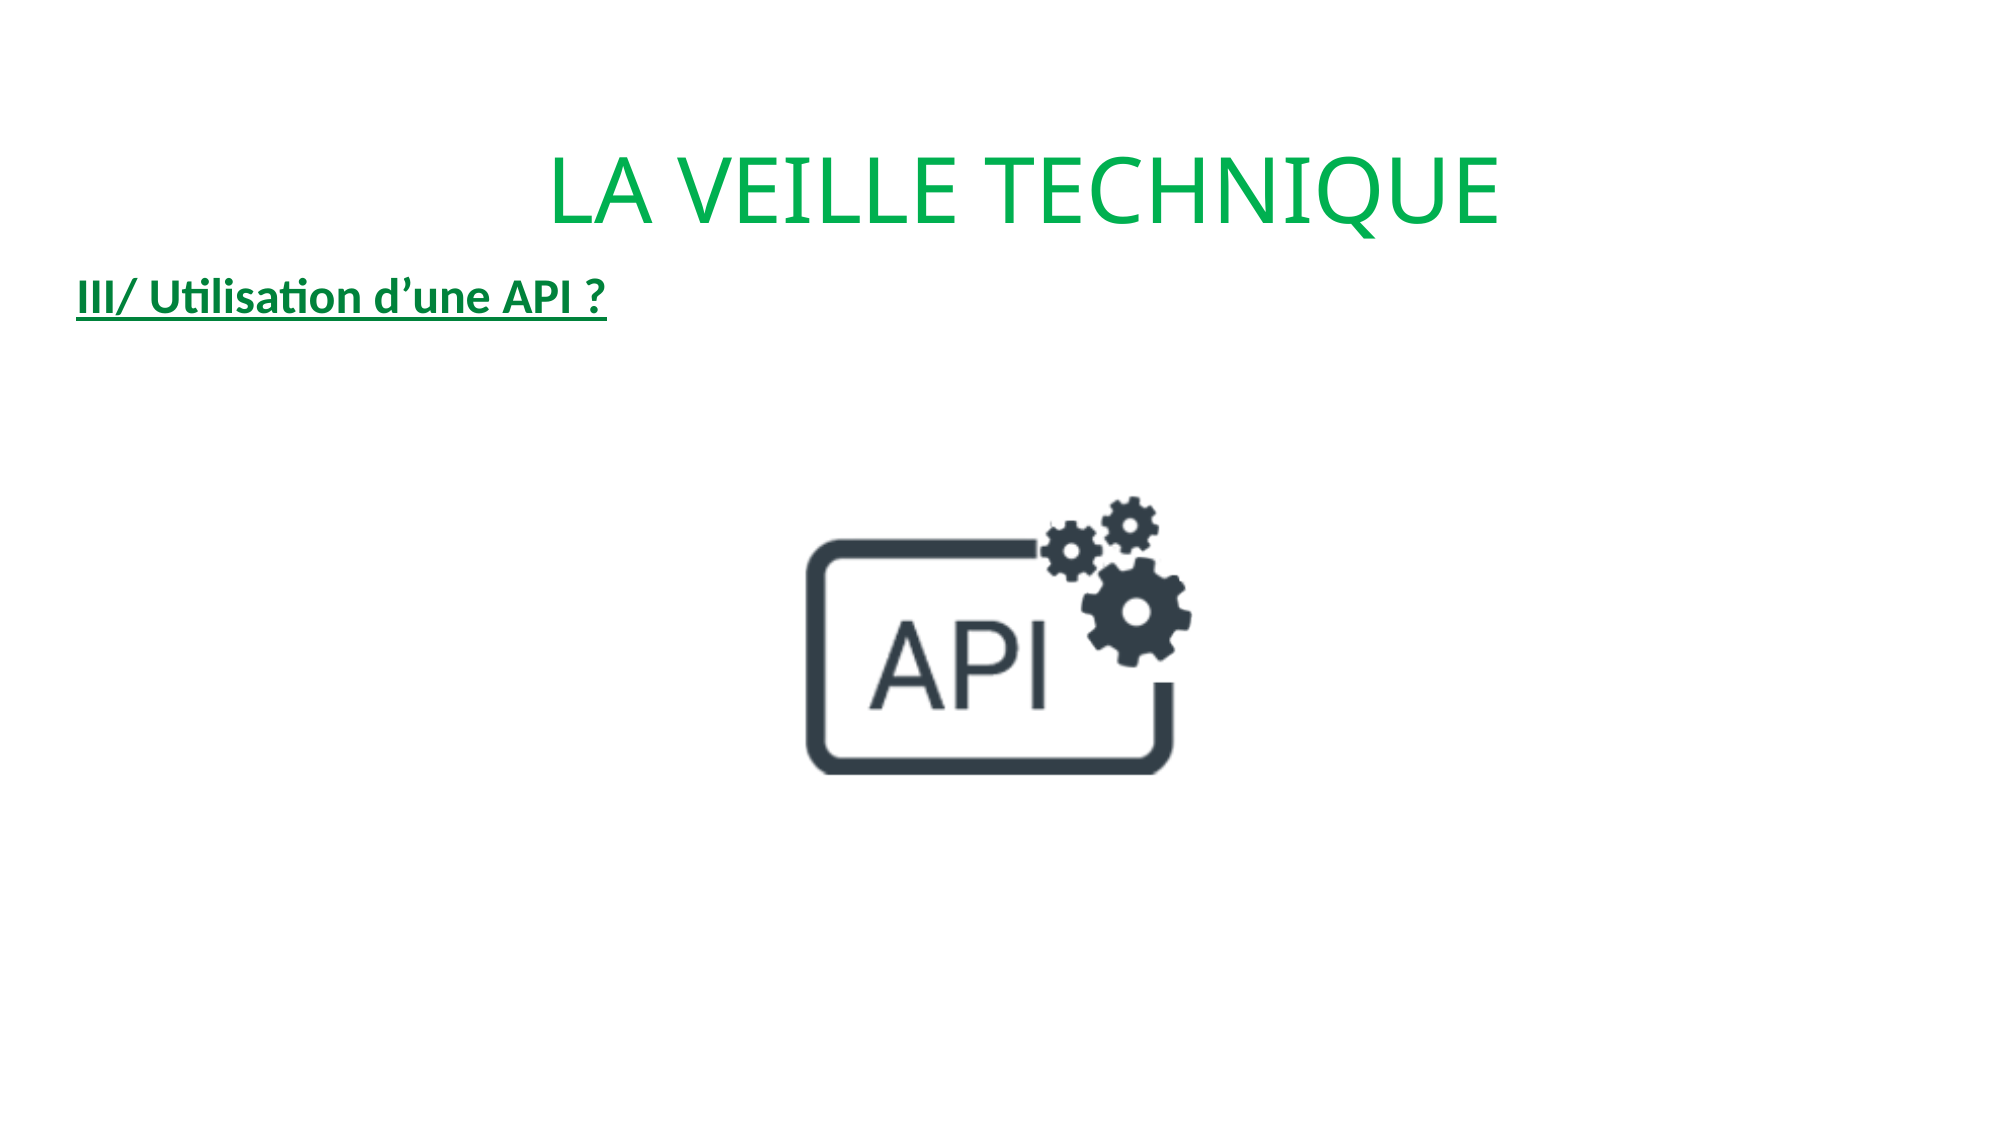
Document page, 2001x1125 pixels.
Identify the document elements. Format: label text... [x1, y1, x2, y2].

picture [747, 377, 1253, 884]
text_box LA VEILLE TECHNIQUE [162, 84, 1888, 303]
text_box III/ Utilisation d’une API ? [61, 256, 1000, 332]
